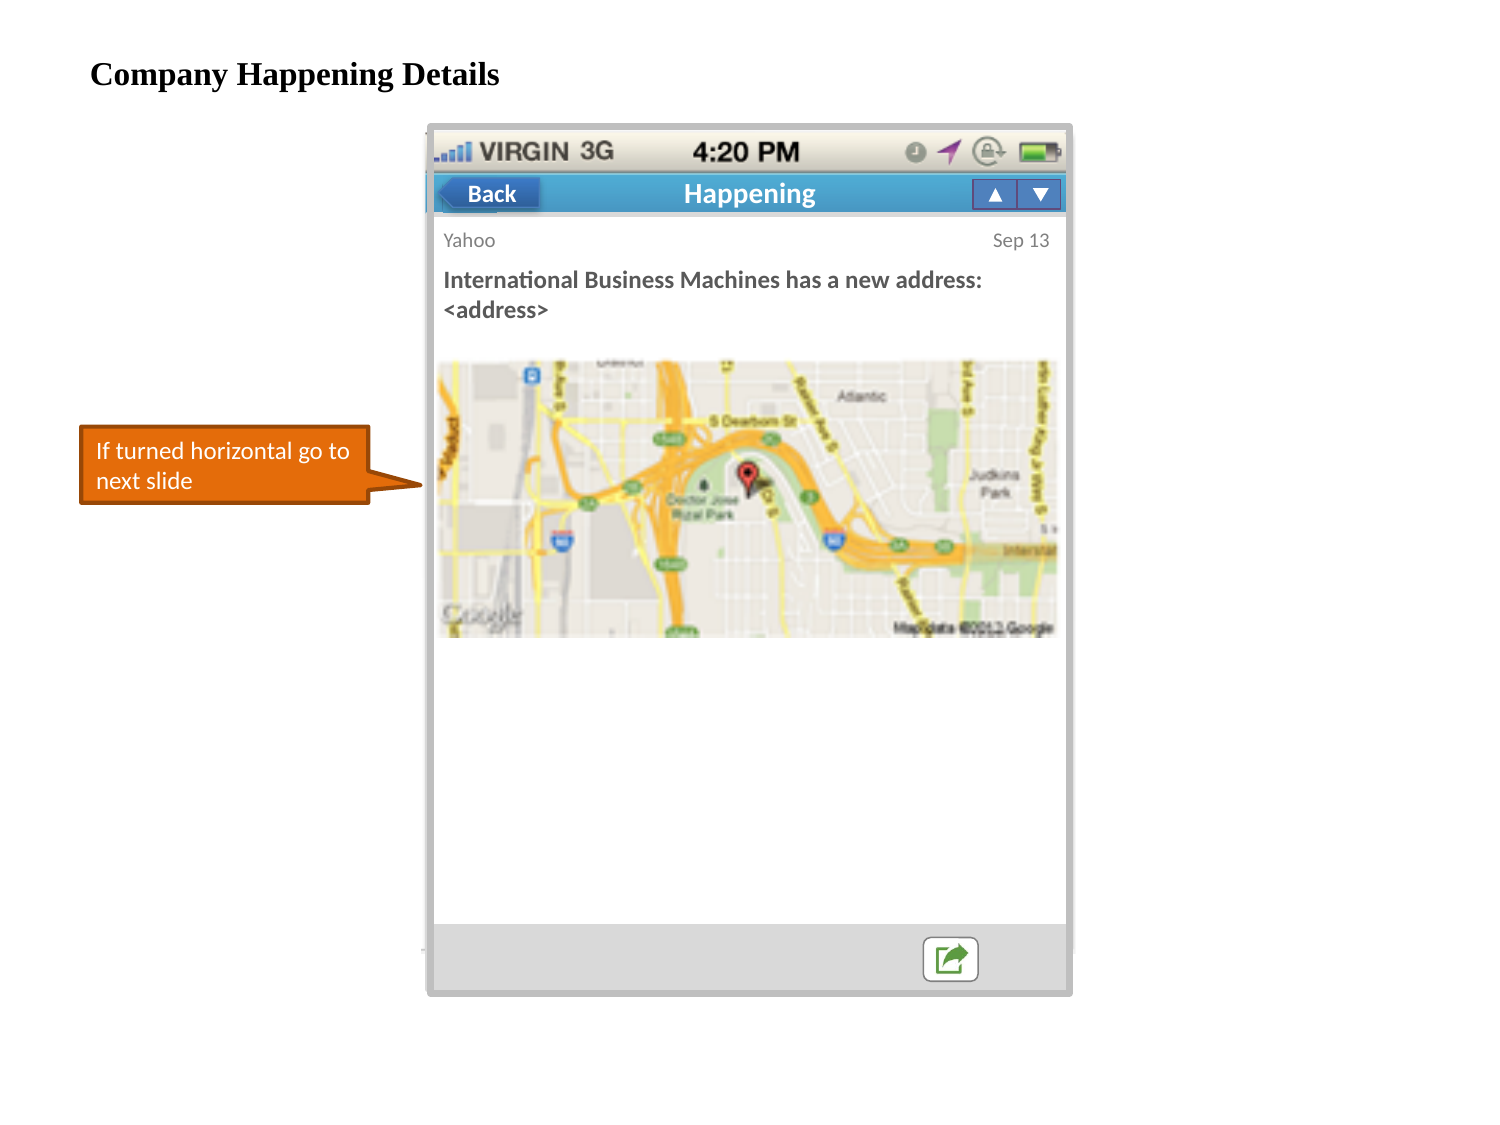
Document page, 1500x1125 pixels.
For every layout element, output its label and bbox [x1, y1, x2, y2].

text_box [425, 954, 1071, 996]
picture [421, 124, 1079, 977]
text_box [75, 45, 775, 101]
text_box [79, 424, 421, 505]
